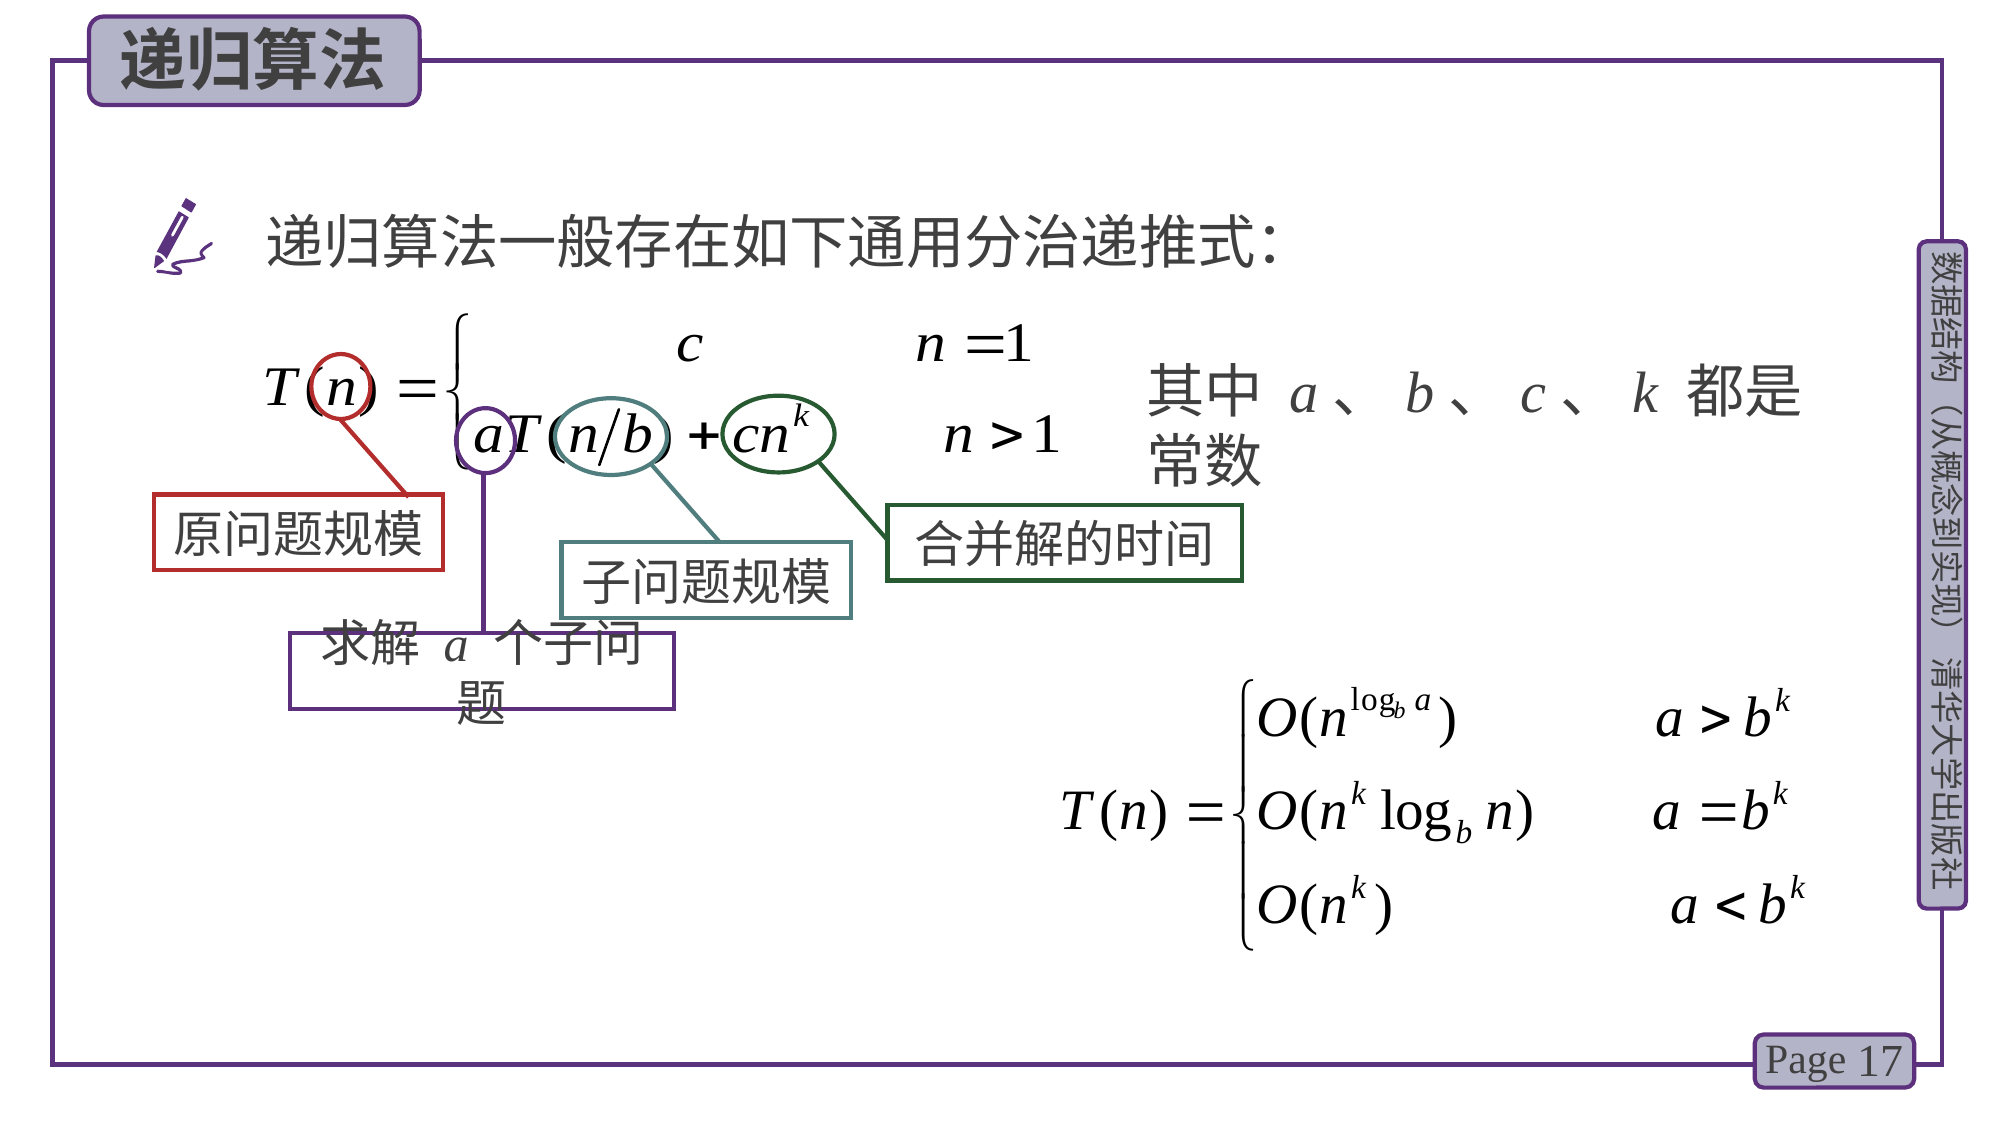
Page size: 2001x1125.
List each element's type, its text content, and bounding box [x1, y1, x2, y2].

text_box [256, 303, 1850, 480]
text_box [1054, 668, 1823, 963]
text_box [289, 408, 674, 709]
text_box [87, 15, 421, 107]
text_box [153, 197, 1335, 284]
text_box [722, 395, 1242, 581]
text_box 递归算法 [104, 10, 410, 105]
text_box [554, 398, 851, 618]
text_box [153, 354, 444, 571]
